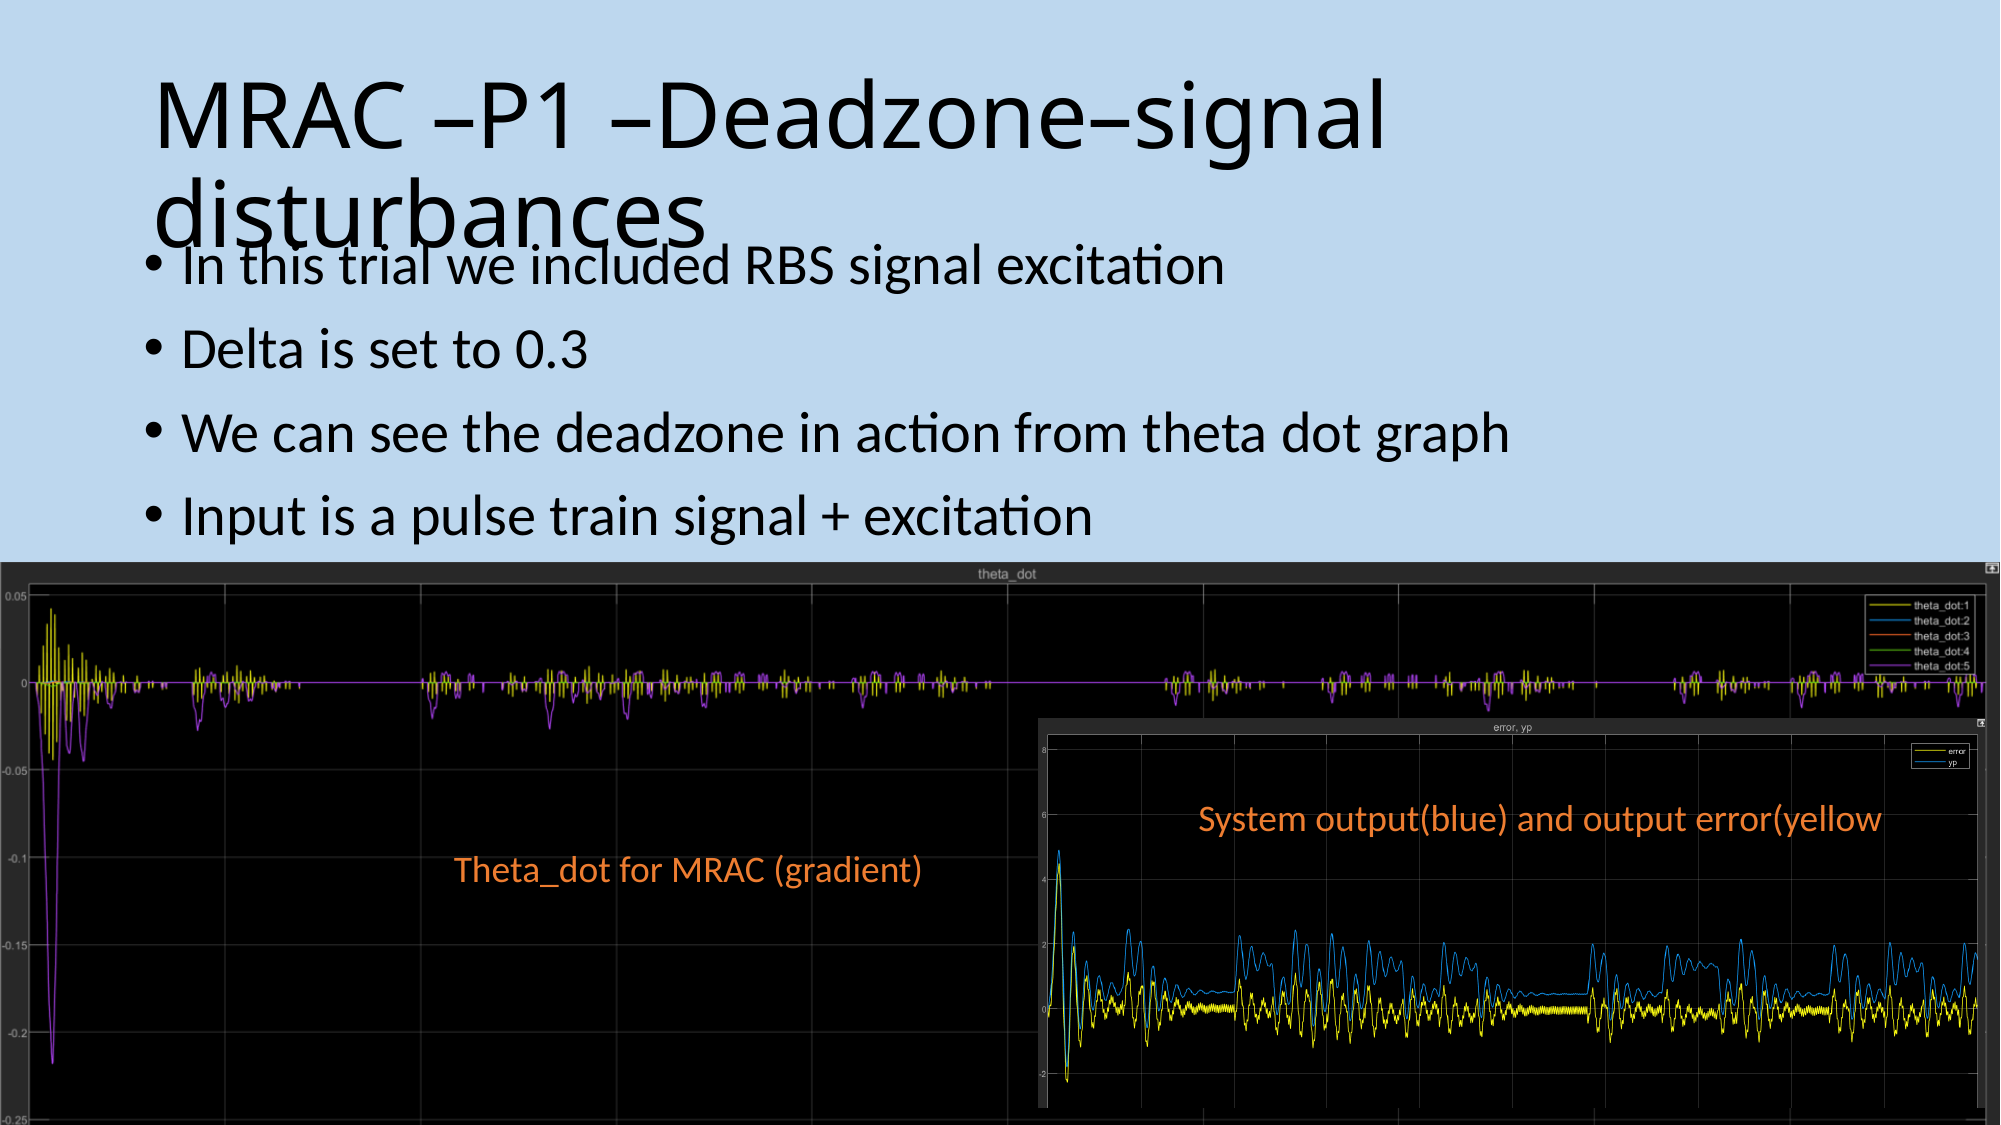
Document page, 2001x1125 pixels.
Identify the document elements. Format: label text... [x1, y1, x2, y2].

list In this trial we included RBS signal excitation Delta is set to 0.3 We can see the deadzone in action from theta dot graph Input is a pulse train signal + excitation [128, 226, 1854, 562]
picture [0, 562, 2000, 1125]
title MRAC –P1 –Deadzone–signal disturbances [137, 59, 1863, 278]
